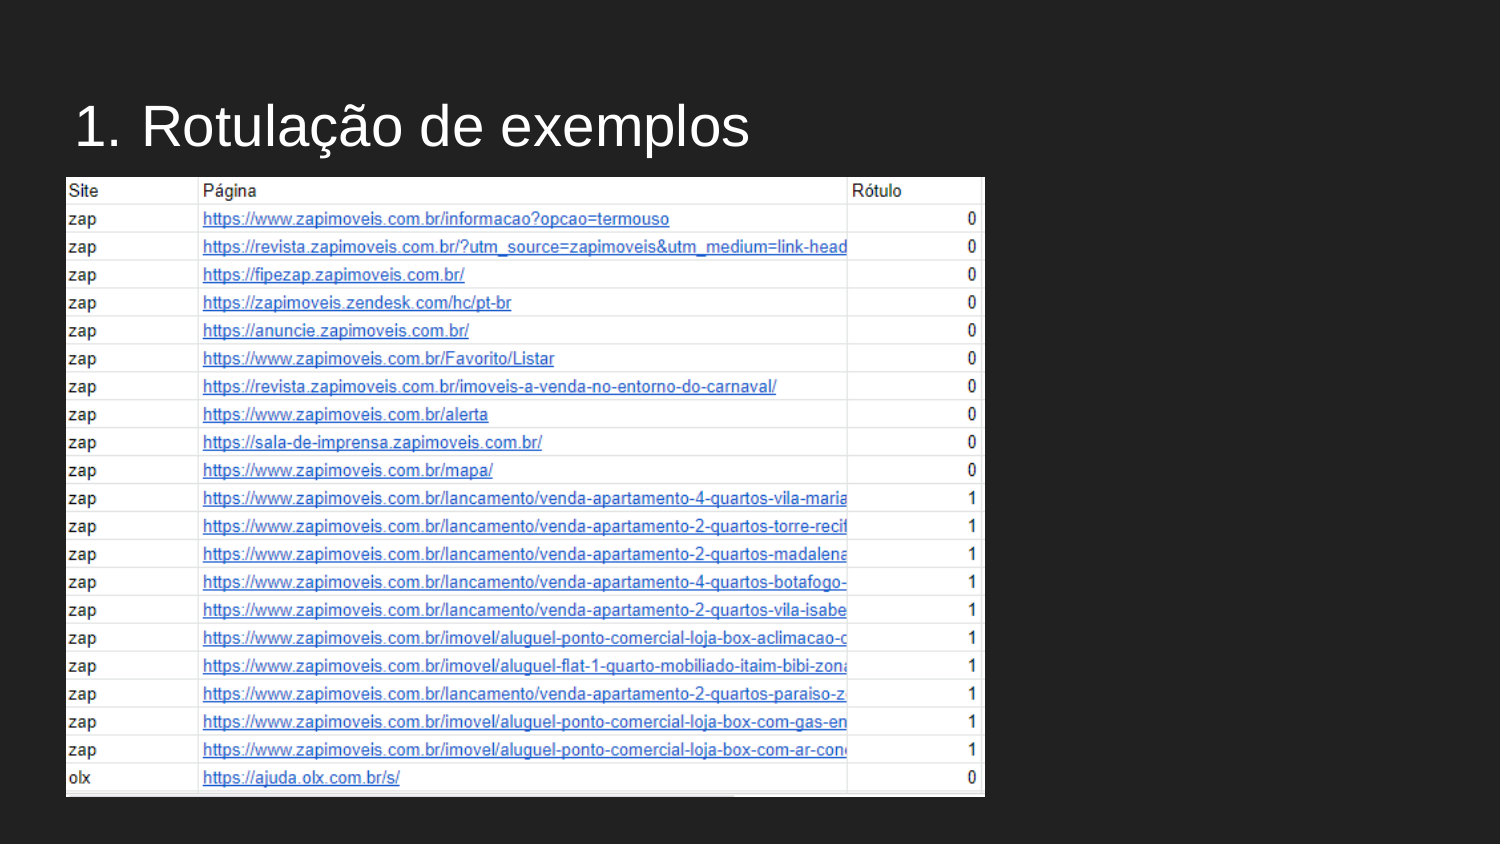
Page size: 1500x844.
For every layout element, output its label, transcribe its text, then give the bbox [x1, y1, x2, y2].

title Rotulação de exemplos [51, 72, 1449, 167]
picture [66, 177, 985, 797]
